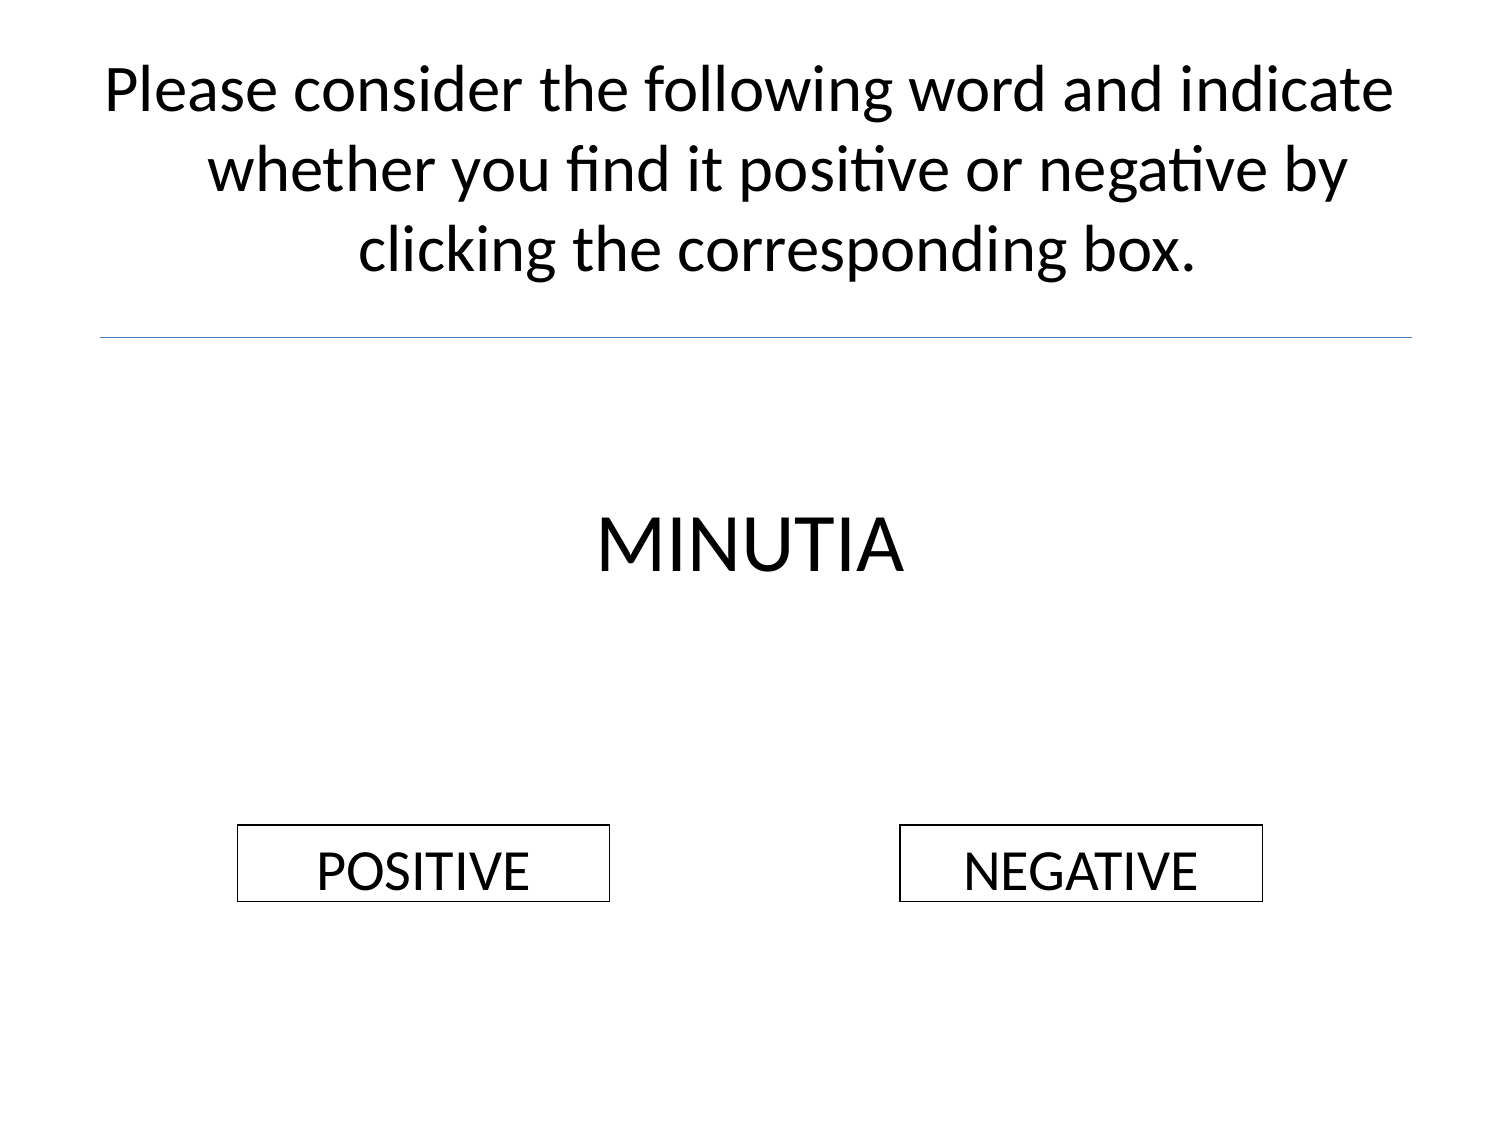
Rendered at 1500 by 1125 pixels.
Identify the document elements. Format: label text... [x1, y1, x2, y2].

text_box NEGATIVE [899, 824, 1263, 902]
text_box POSITIVE [237, 824, 610, 902]
list Please consider the following word and indicate whether you find it positive or negative by clicking the corresponding box. MINUTIA [75, 37, 1425, 1005]
